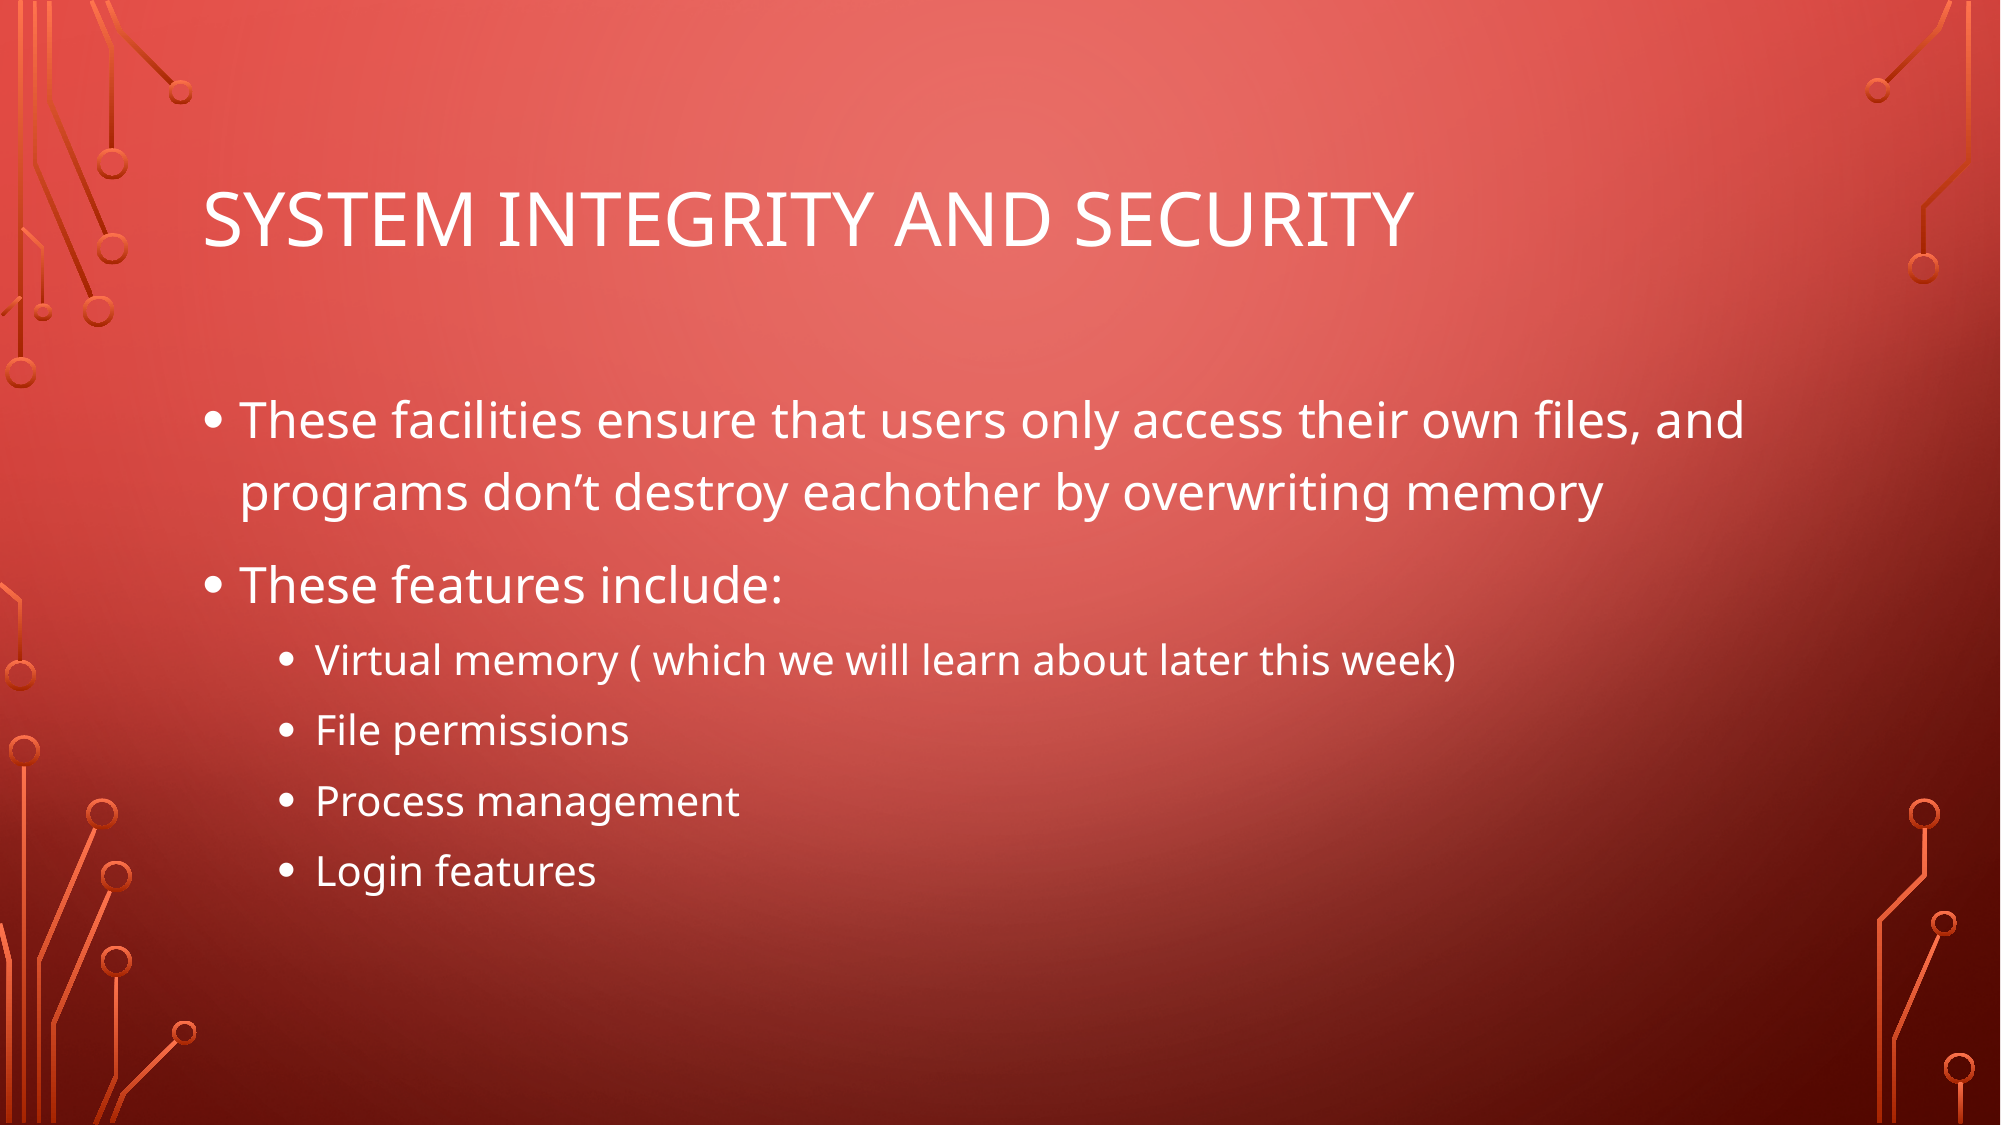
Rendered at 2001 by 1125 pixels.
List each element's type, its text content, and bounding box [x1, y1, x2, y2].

title System Integrity and security [187, 101, 1813, 344]
list These facilities ensure that users only access their own files, and programs don’t destroy eachother by overwriting memory These features include: Virtual memory ( which we will learn about later this week) File permissions Process management Login features [187, 369, 1813, 950]
